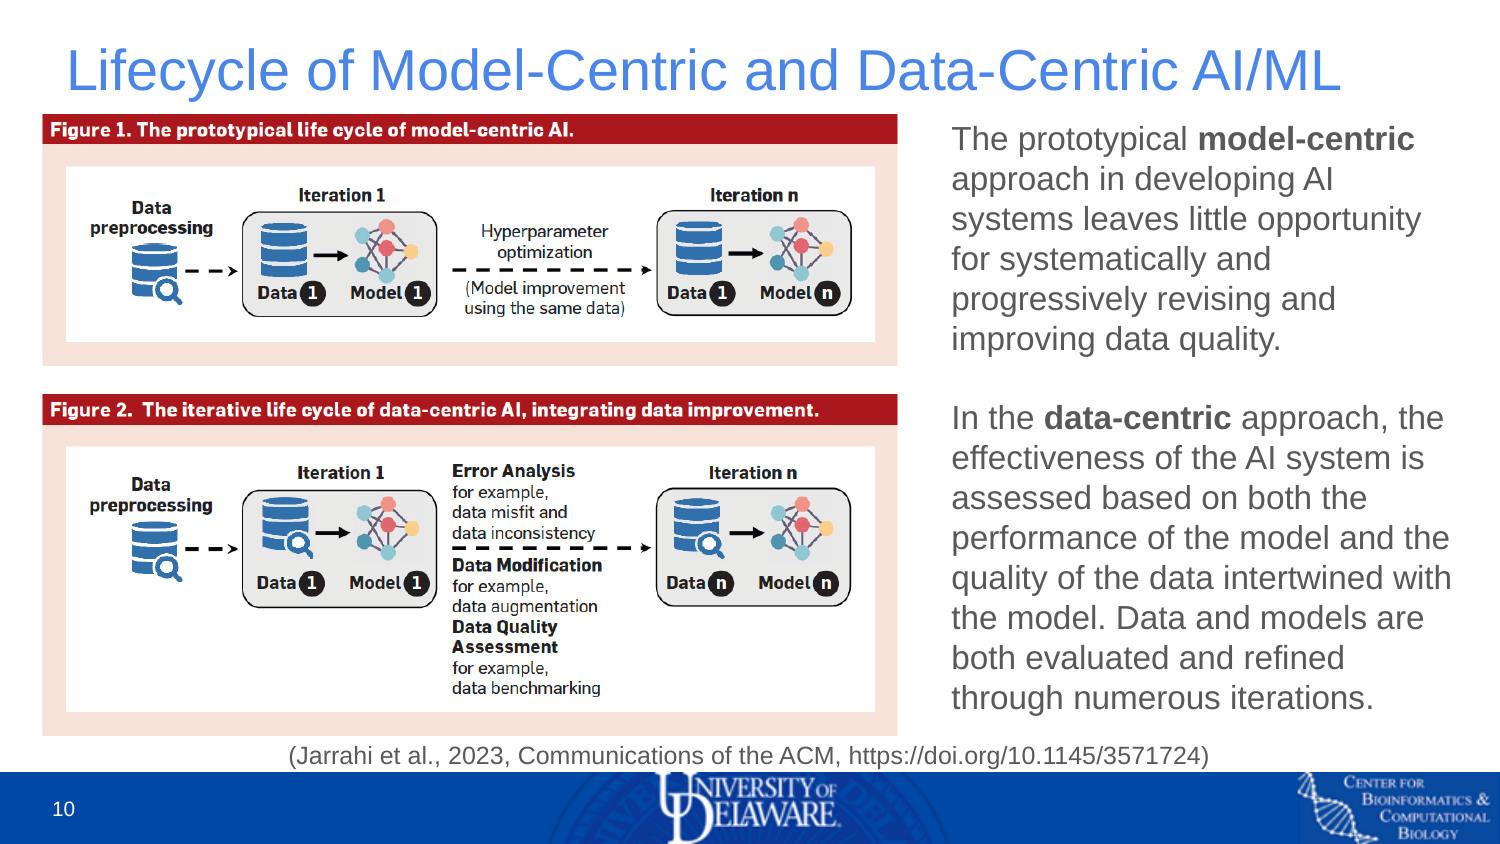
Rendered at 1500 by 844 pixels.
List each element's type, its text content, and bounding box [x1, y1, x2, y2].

title Lifecycle of Model-Centric and Data-Centric AI/ML [51, 18, 1449, 118]
text_box The prototypical model-centric approach in developing AI systems leaves little opportunity for systematically and progressively revising and improving data quality. In the data-centric approach, the effectiveness of the AI system is assessed based on both the performance of the model and the quality of the data intertwined with the model. Data and models are both evaluated and refined through numerous iterations. [936, 102, 1480, 709]
text_box (Jarrahi et al., 2023, Communications of the ACM, https://doi.org/10.1145/3571724) [77, 724, 1422, 771]
picture [32, 101, 908, 742]
picture [0, 772, 1500, 844]
